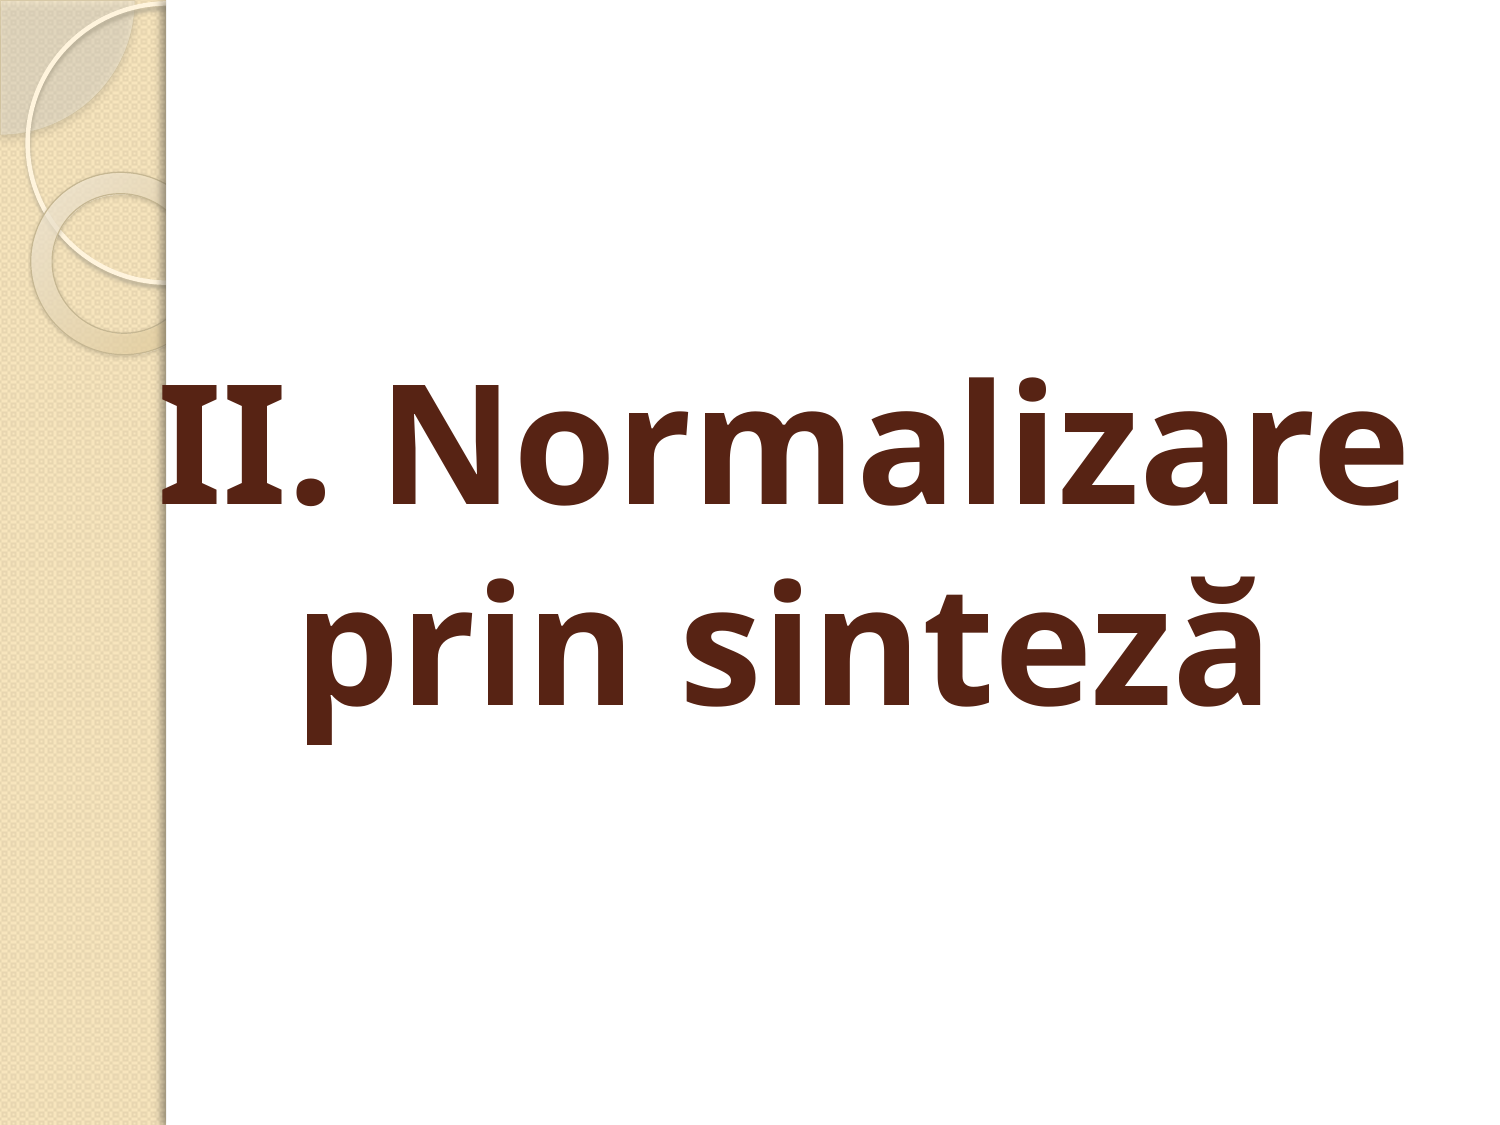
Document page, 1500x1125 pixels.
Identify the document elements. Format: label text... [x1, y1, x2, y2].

title II. Normalizare prin sinteză [103, 100, 1466, 977]
